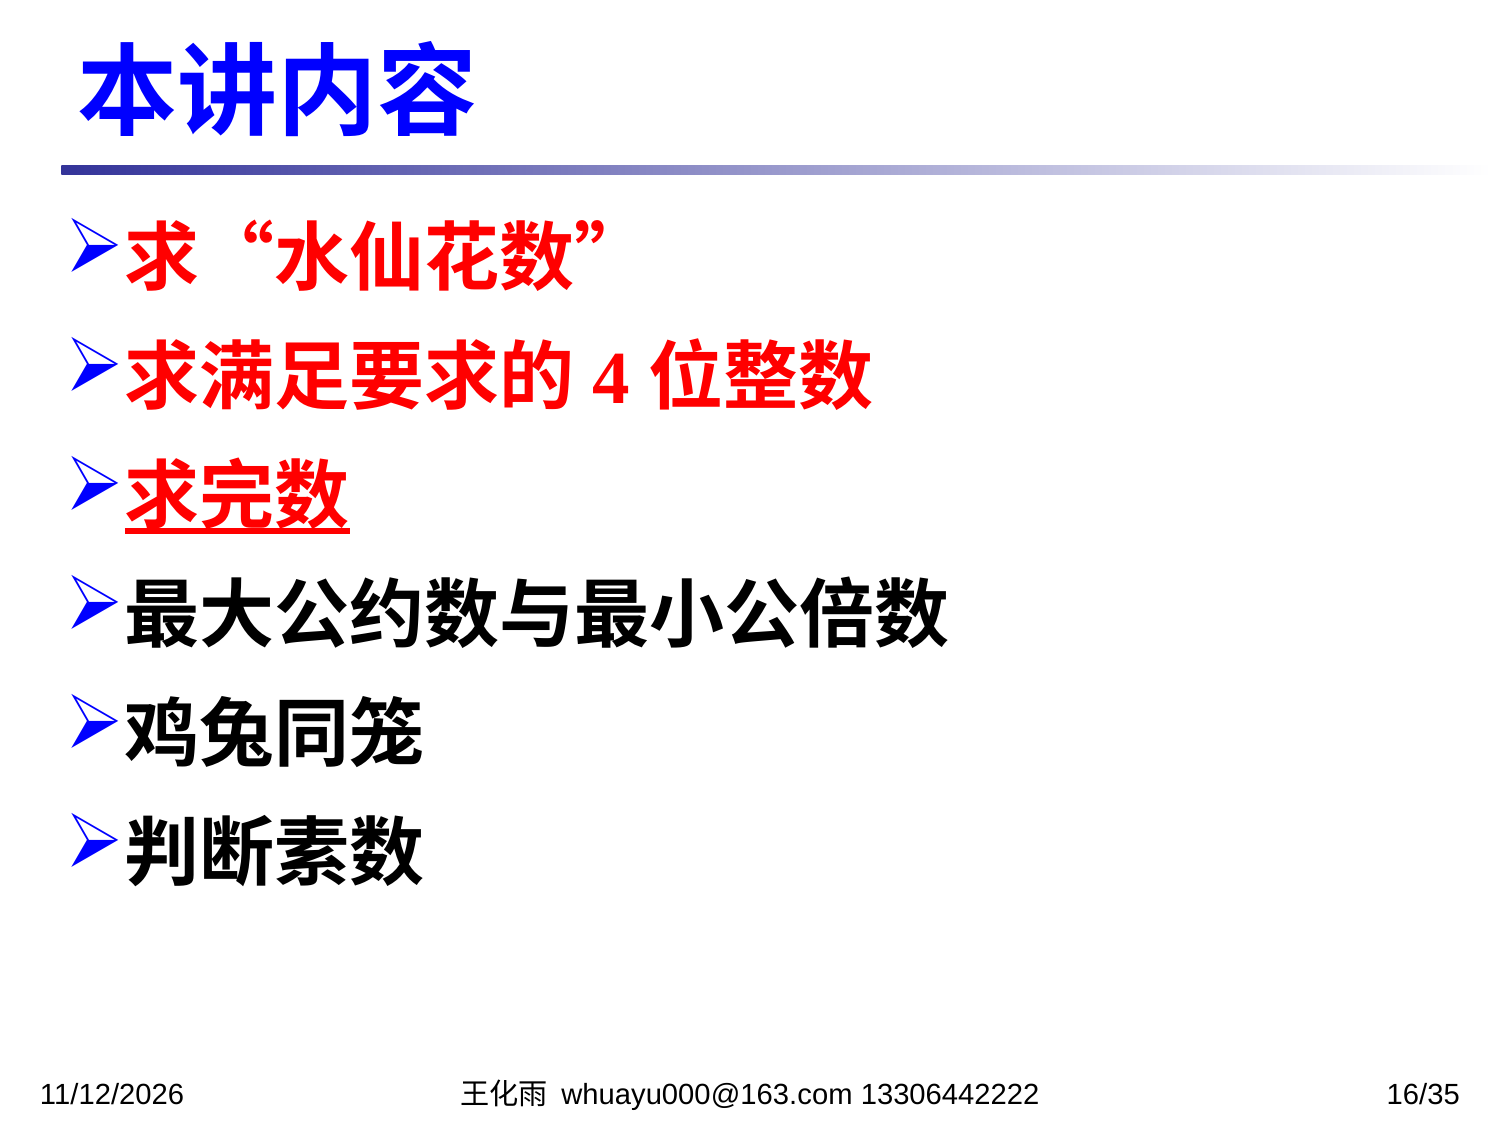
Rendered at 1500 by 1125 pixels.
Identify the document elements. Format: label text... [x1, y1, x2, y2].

list 求“水仙花数” 求满足要求的4位整数 求完数 最大公约数与最小公倍数 鸡兔同笼 判断素数 [50, 187, 1463, 971]
footer 王化雨 whuayu000@163.com 13306442222 [387, 1074, 1113, 1103]
slide_number 16/35 [1187, 1074, 1476, 1103]
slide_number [24, 1074, 376, 1103]
title 本讲内容 [62, 37, 1413, 138]
